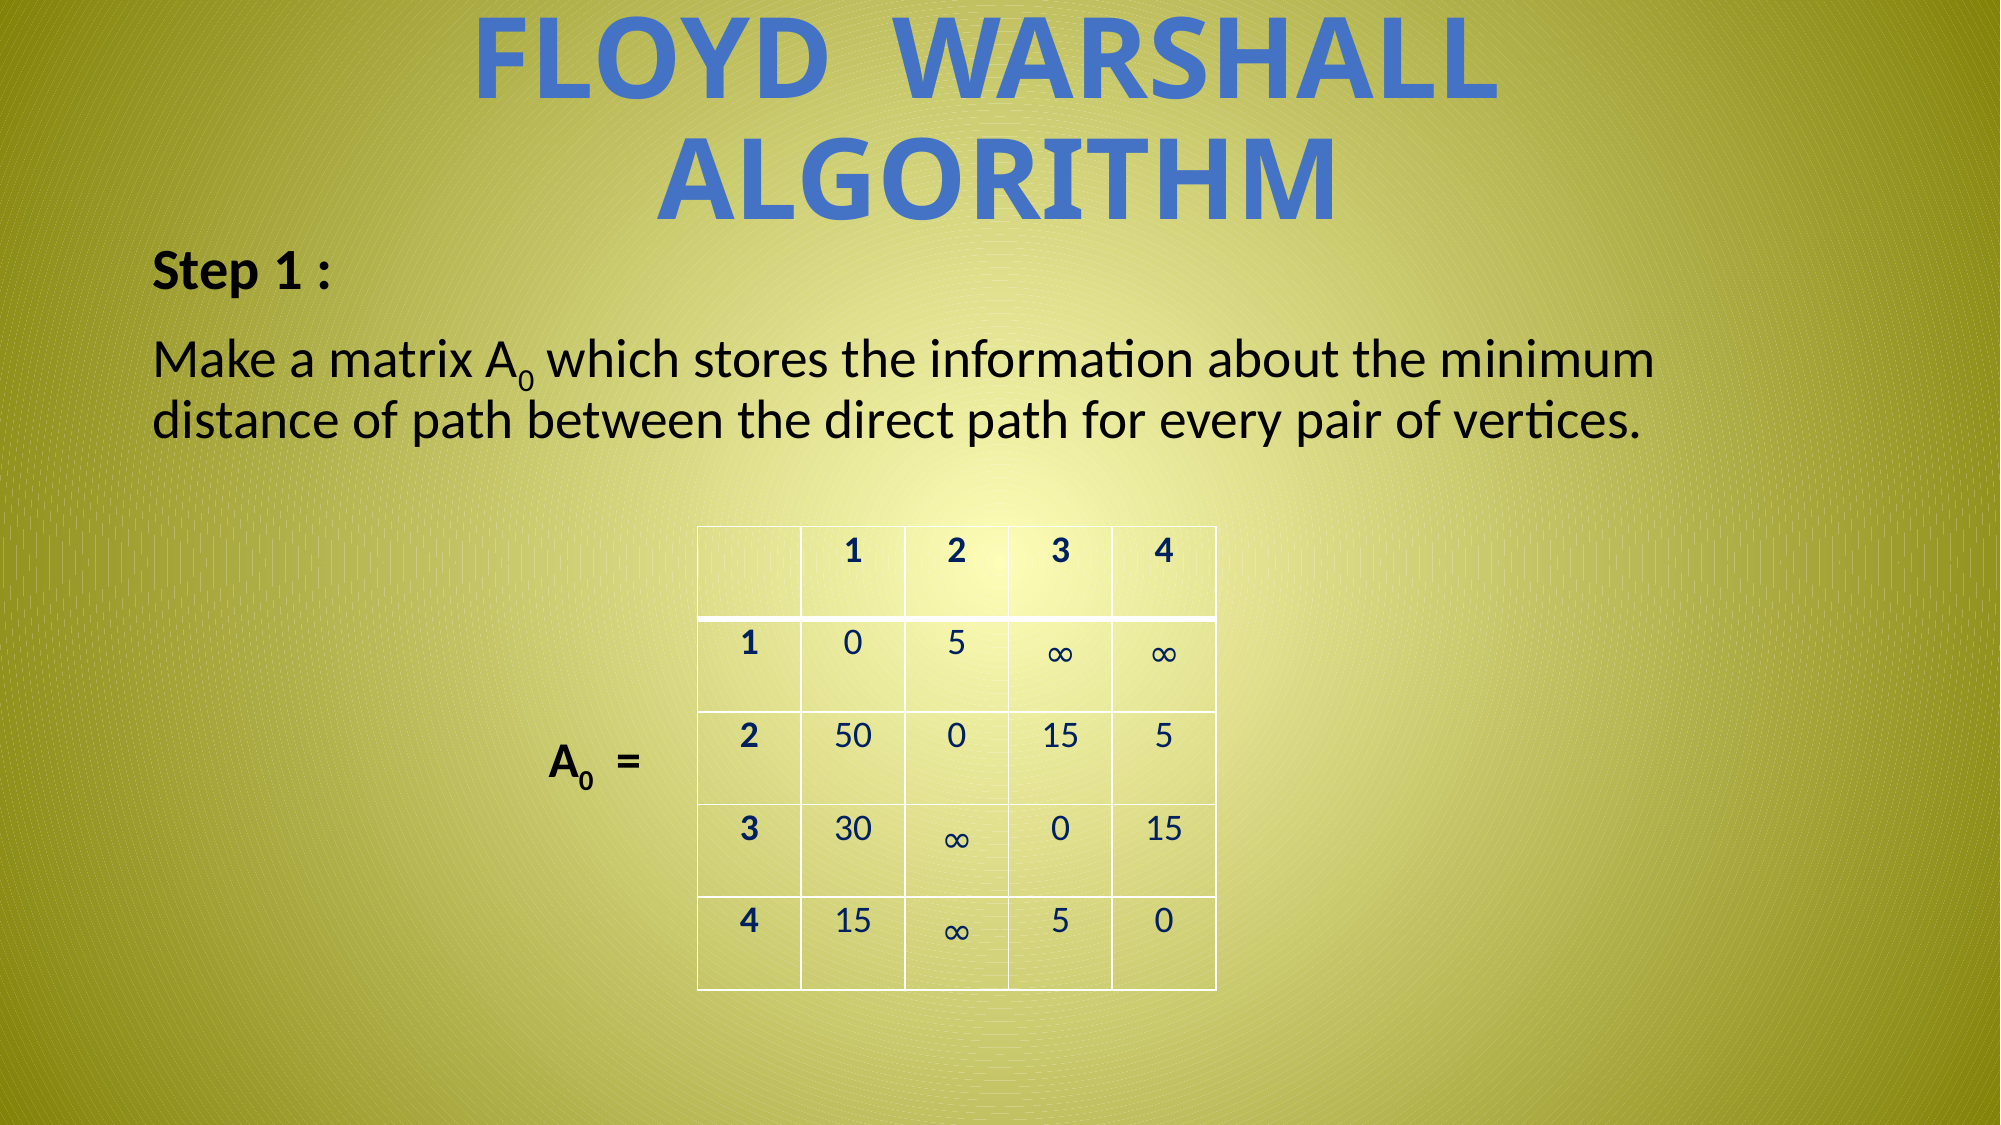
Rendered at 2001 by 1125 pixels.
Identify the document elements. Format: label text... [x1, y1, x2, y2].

table_cell 3 [698, 805, 800, 896]
table_cell ∞ [1009, 622, 1111, 711]
text_box A0 = [534, 720, 659, 849]
table_header 1 [802, 527, 904, 616]
table_cell 0 [802, 622, 904, 711]
table_cell 5 [1113, 713, 1215, 804]
table_cell 30 [802, 805, 904, 896]
table_header 3 [1009, 527, 1111, 616]
table_cell 50 [802, 713, 904, 804]
table_cell 5 [1009, 898, 1111, 989]
table_cell 0 [906, 713, 1008, 804]
table_cell ∞ [906, 805, 1008, 896]
table_cell 15 [1113, 805, 1215, 896]
table_cell 0 [1113, 898, 1215, 989]
table_cell 15 [1009, 713, 1111, 804]
table_cell ∞ [1113, 622, 1215, 711]
table_cell ∞ [906, 898, 1008, 989]
table_cell 15 [802, 898, 904, 989]
table_header 2 [906, 527, 1008, 616]
table_cell 1 [698, 622, 800, 711]
table_header 4 [1113, 527, 1215, 616]
table_header [698, 527, 800, 616]
table_cell 4 [698, 898, 800, 989]
table_cell 0 [1009, 805, 1111, 896]
text_box FLOYD WARSHALL ALGORITHM [137, 59, 1863, 186]
text_box Step 1 : Make a matrix A0 which stores the information about the minimum distance of path between the direct path for every pair of vertices. [137, 231, 1863, 1014]
table_cell 5 [906, 622, 1008, 711]
table_cell 2 [698, 713, 800, 804]
